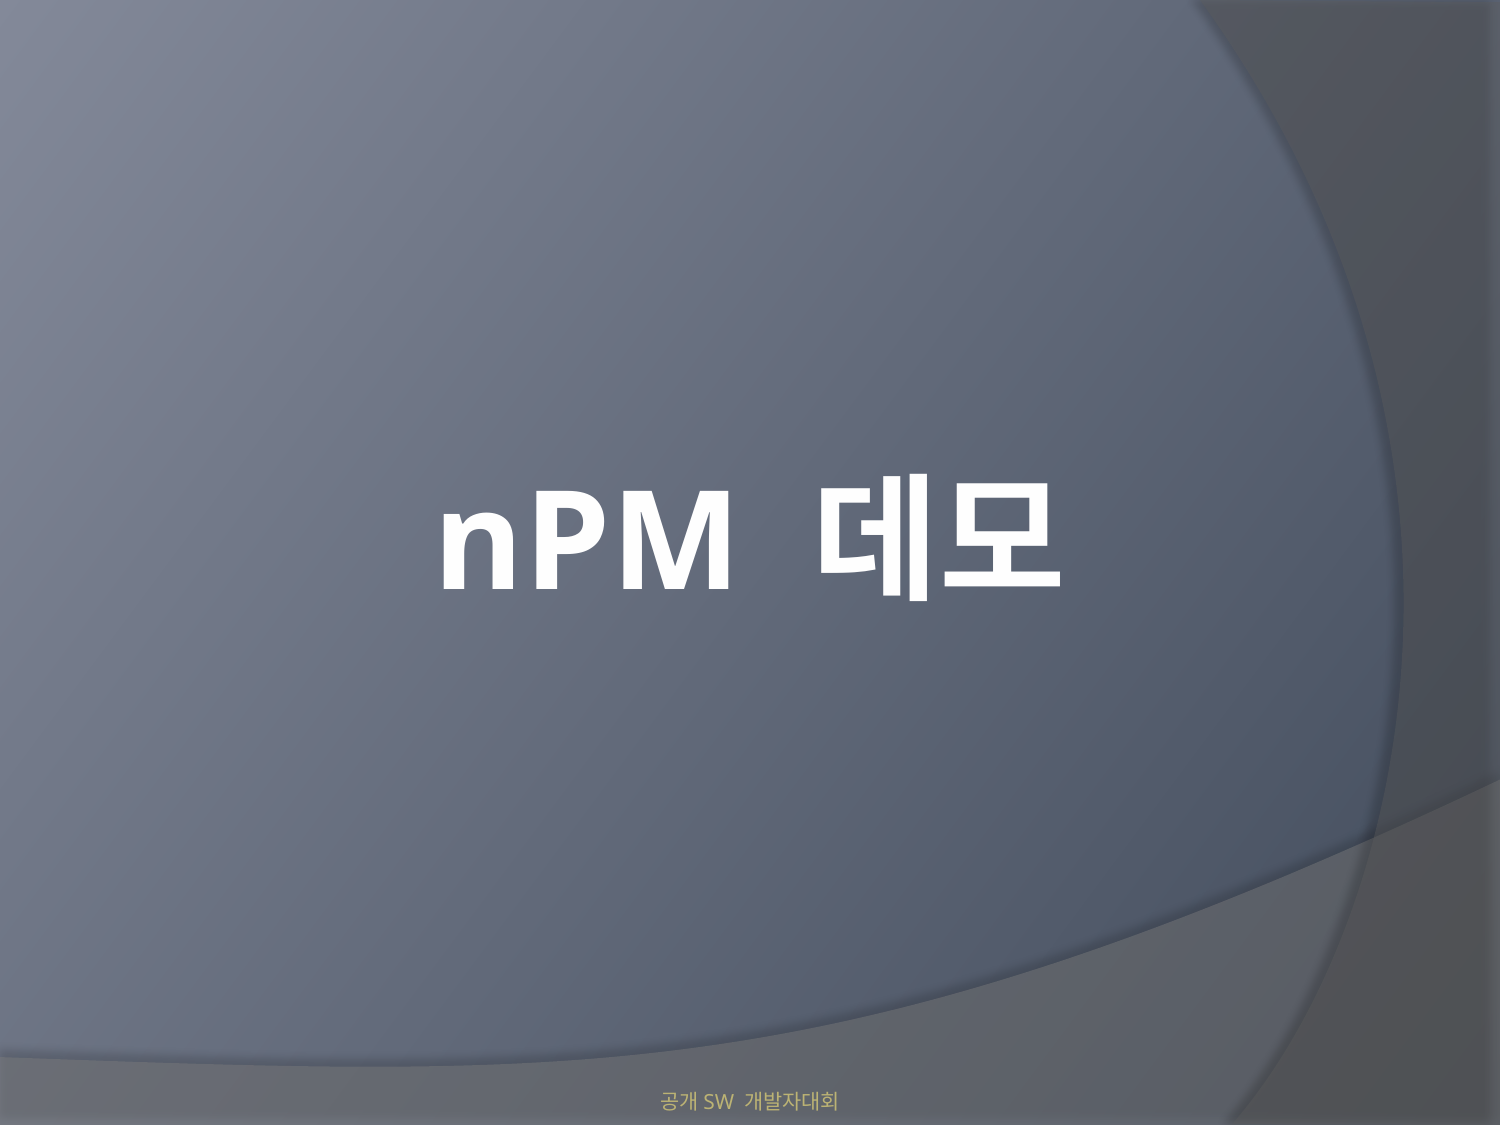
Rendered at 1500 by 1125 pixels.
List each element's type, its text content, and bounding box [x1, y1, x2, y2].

footer 공개SW 개발자대회 [512, 1053, 988, 1114]
text_box nPM 데모 [88, 444, 1412, 625]
